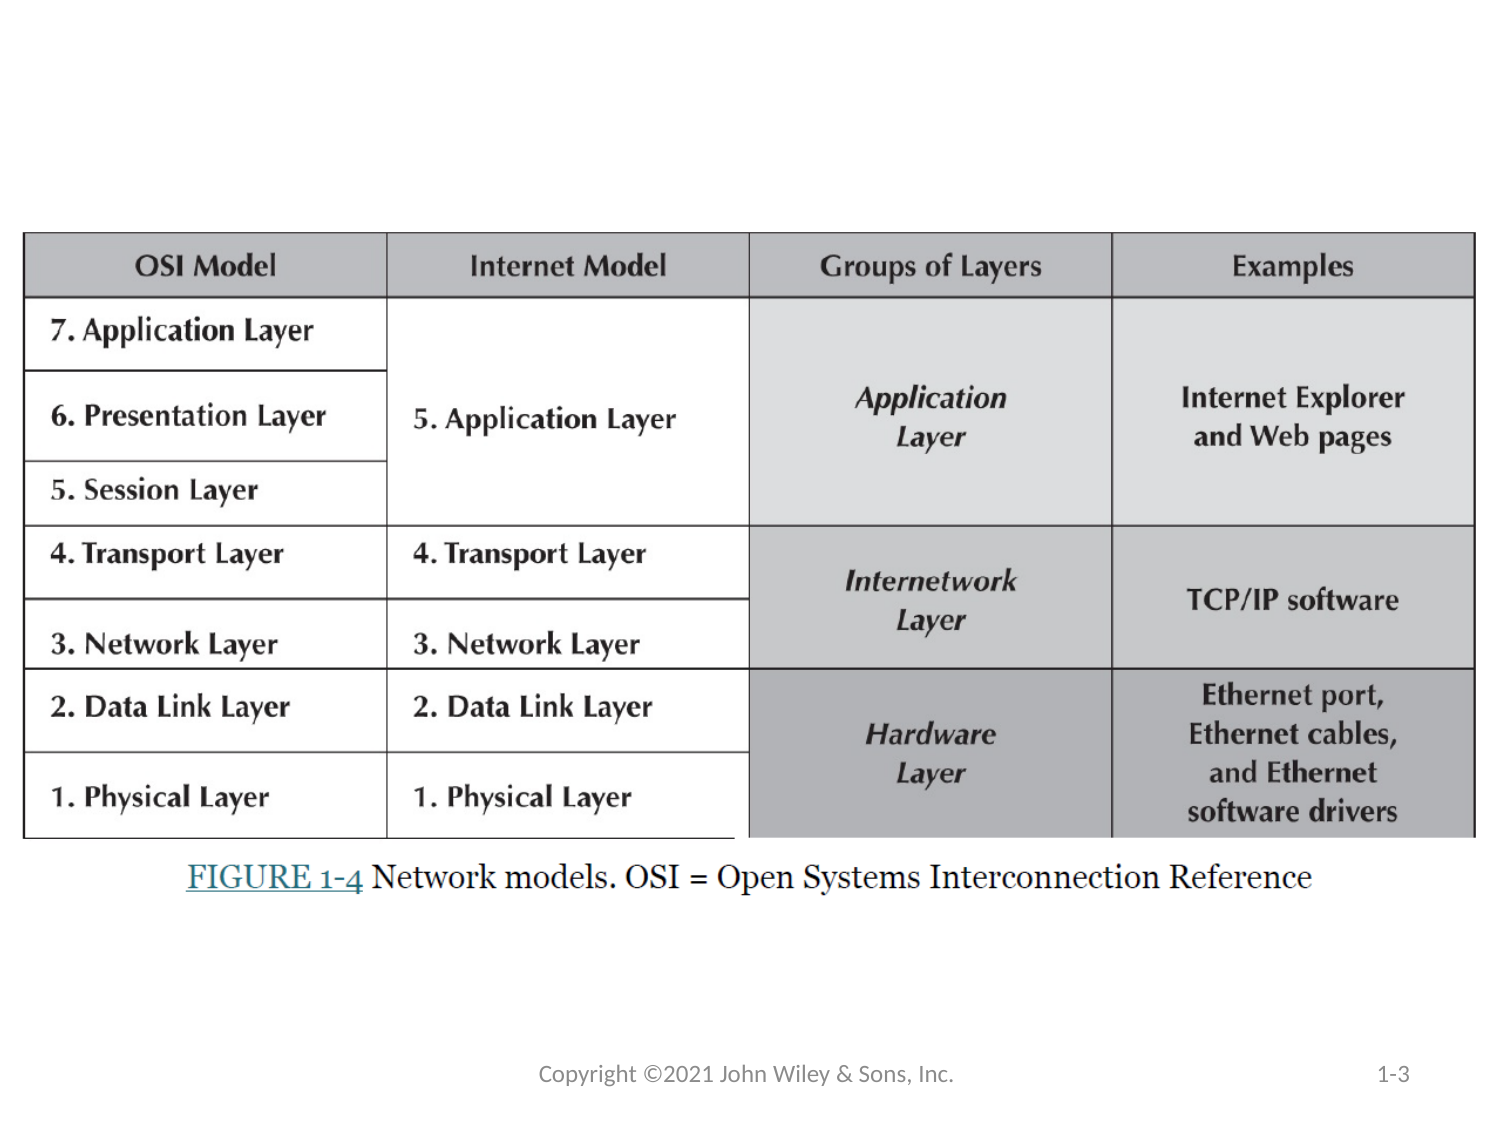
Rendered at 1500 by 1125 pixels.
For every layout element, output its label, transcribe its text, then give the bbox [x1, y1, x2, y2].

footer Copyright ©2021 John Wiley & Sons, Inc. [512, 1042, 988, 1103]
picture [17, 224, 1483, 901]
slide_number 1-3 [1074, 1042, 1425, 1103]
